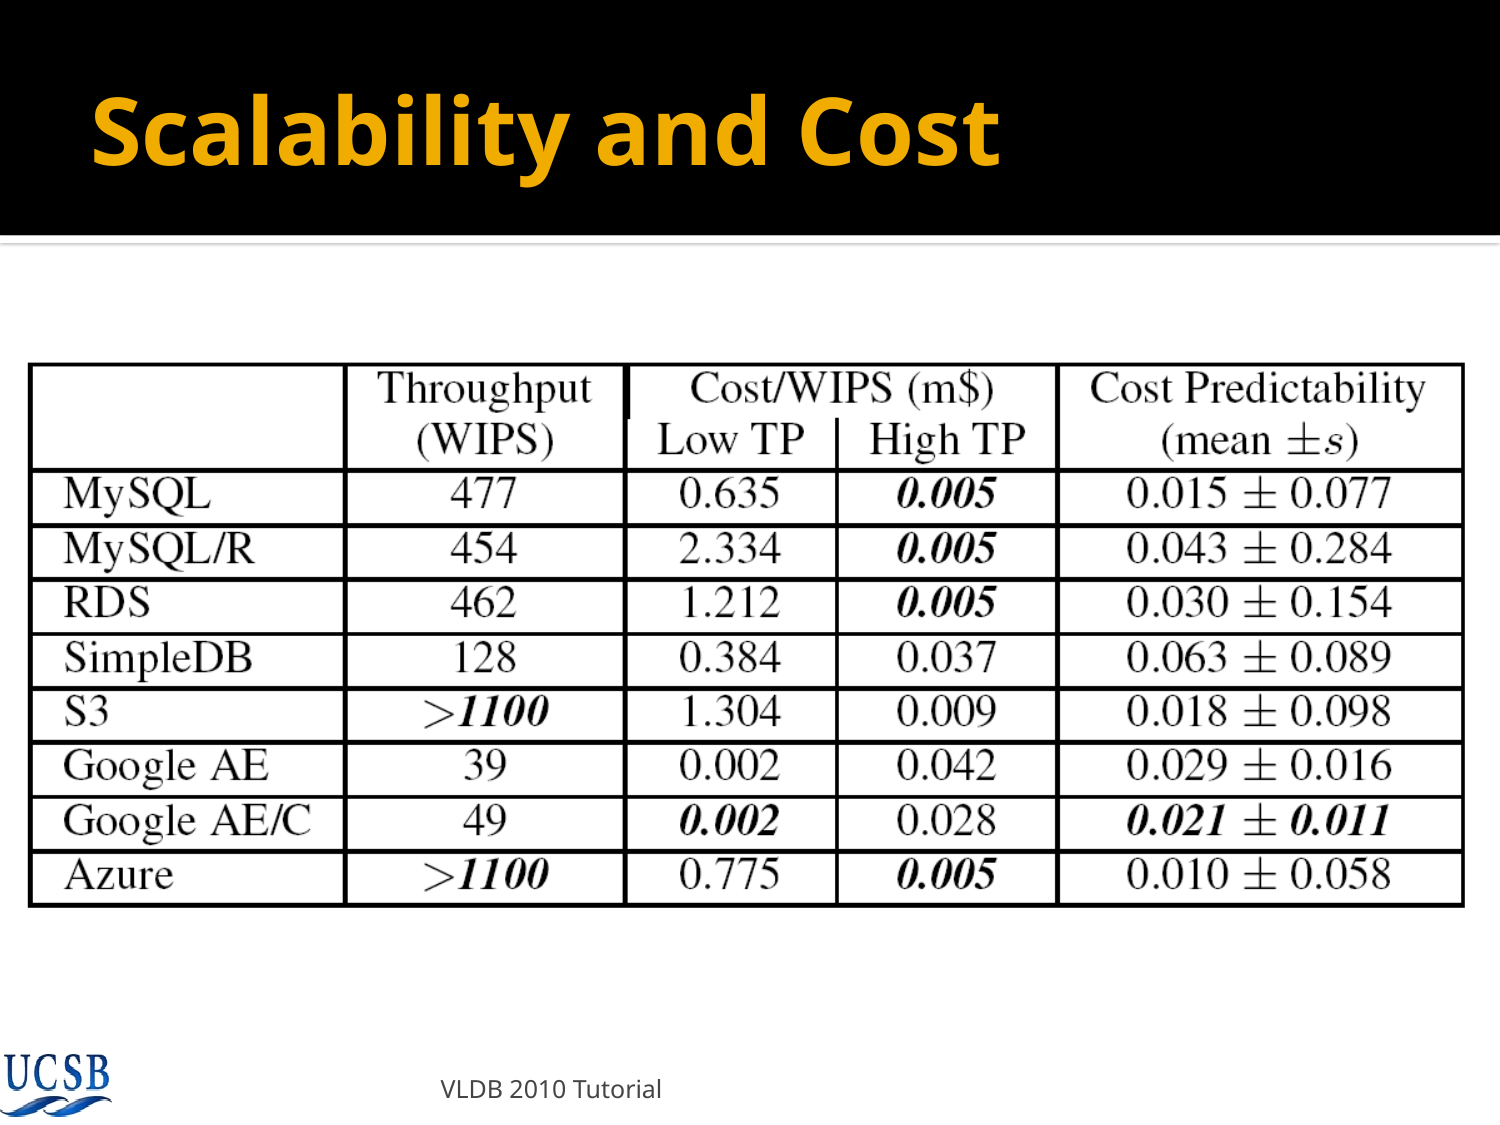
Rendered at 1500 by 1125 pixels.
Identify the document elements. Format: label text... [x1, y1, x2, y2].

footer VLDB 2010 Tutorial [433, 1062, 1337, 1108]
picture [13, 349, 1475, 918]
picture [0, 1053, 113, 1117]
title Scalability and Cost [75, 24, 1425, 231]
